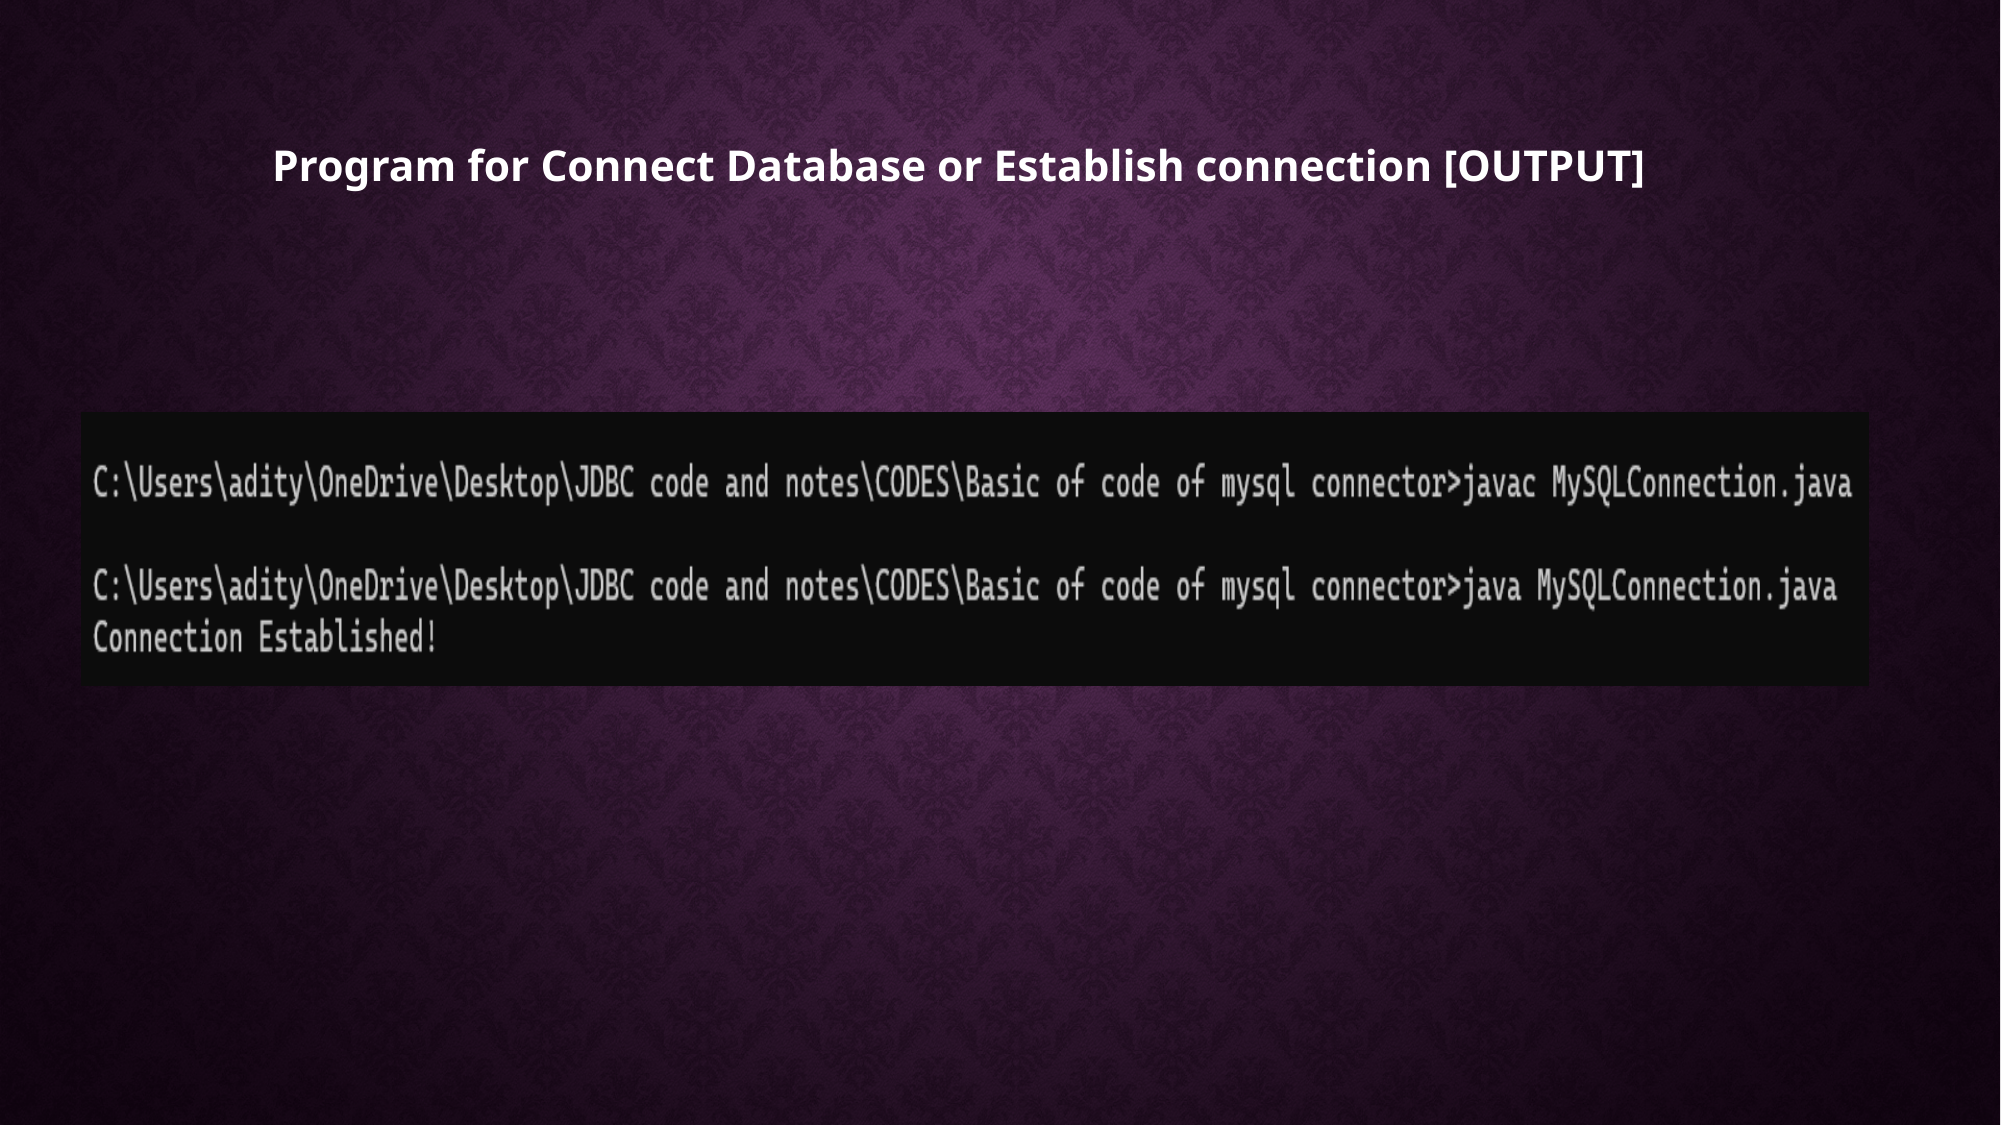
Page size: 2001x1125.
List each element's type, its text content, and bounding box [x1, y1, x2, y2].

picture [80, 411, 1870, 686]
subtitle Program for Connect Database or Establish connection [OUTPUT] [256, 121, 1662, 258]
